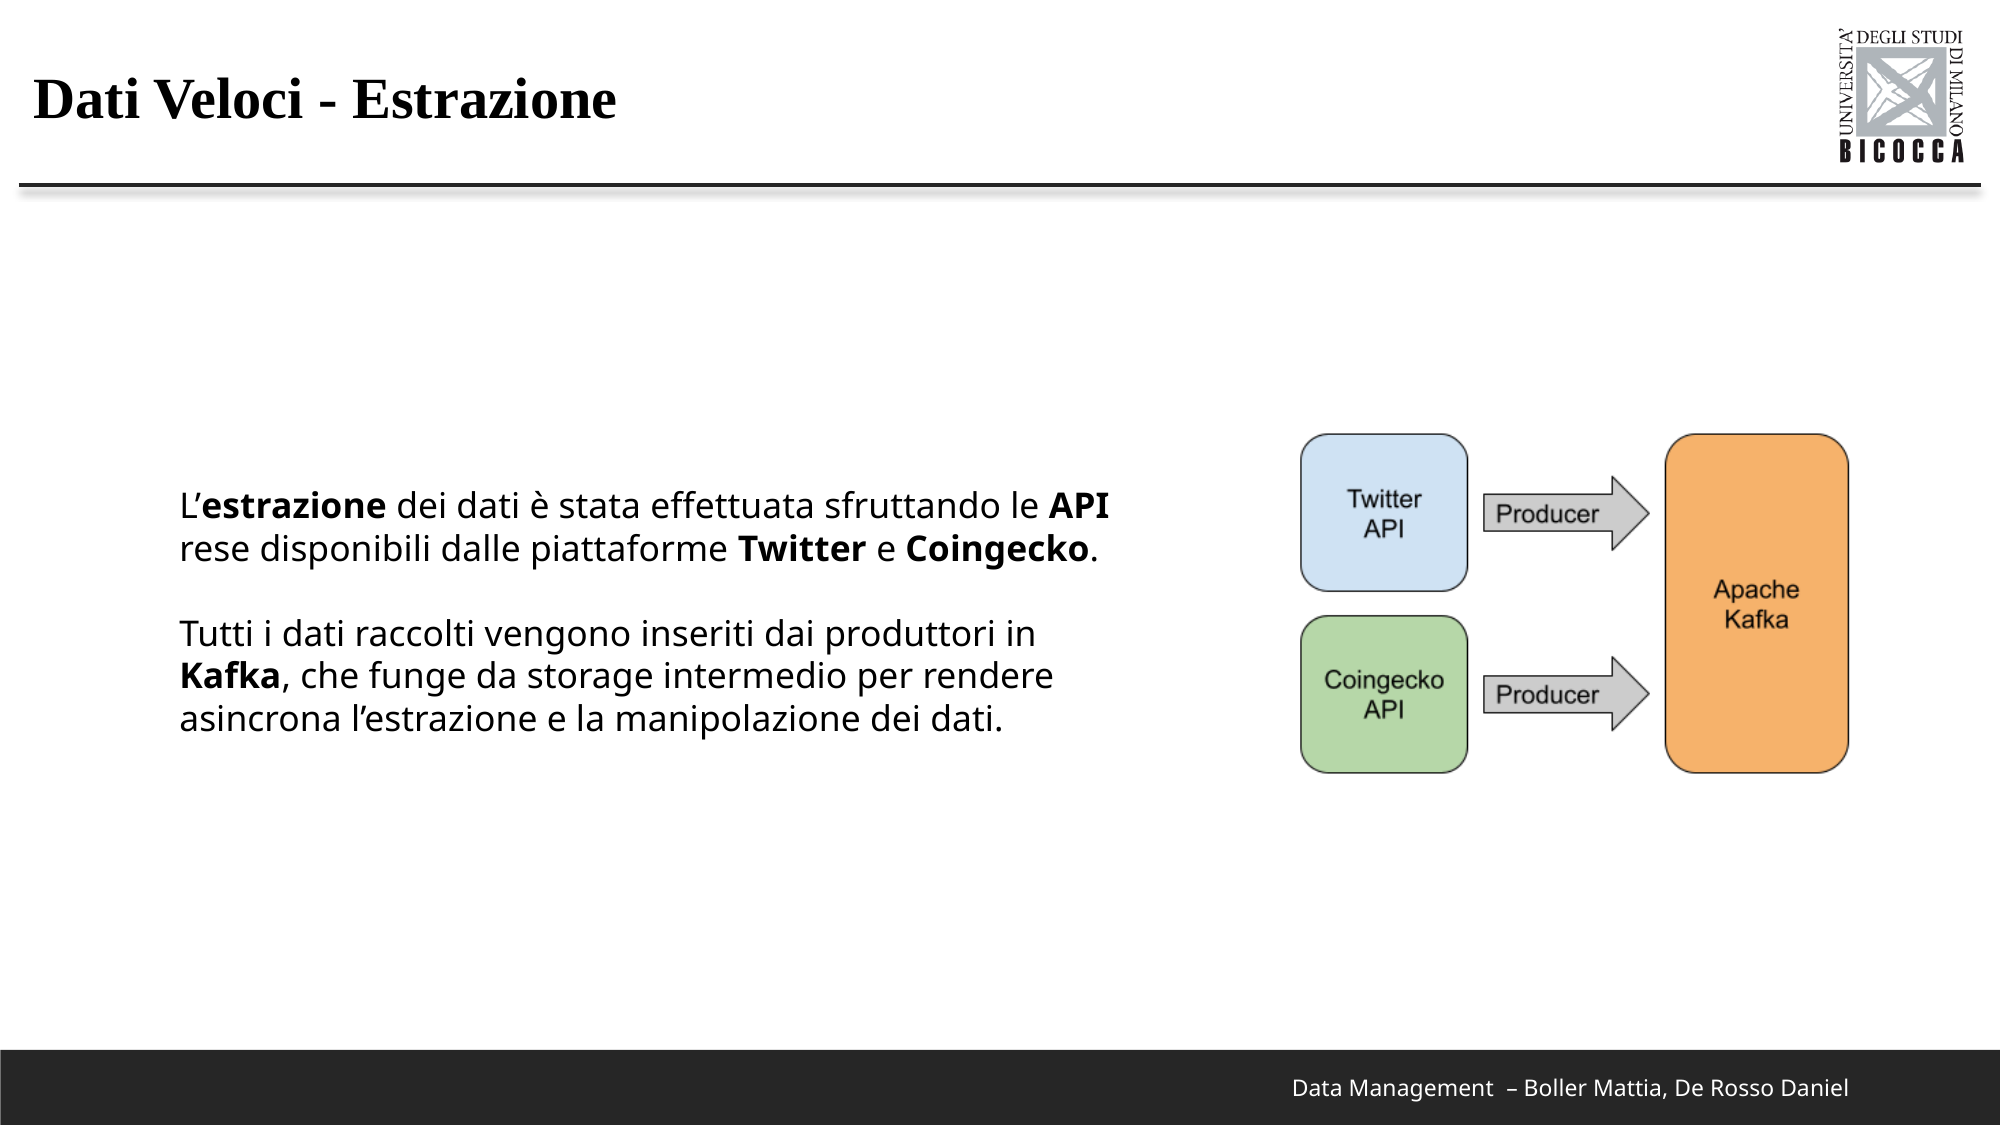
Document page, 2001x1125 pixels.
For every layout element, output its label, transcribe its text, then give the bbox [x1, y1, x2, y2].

text_box L’estrazione dei dati è stata effettuata sfruttando le API rese disponibili dalle piattaforme Twitter e Coingecko. Tutti i dati raccolti vengono inseriti dai produttori in Kafka, che funge da storage intermedio per rendere asincrona l’estrazione e la manipolazione dei dati. [164, 468, 1142, 754]
text_box Dati Veloci - Estrazione [18, 52, 725, 138]
slide_number Data Management – Boller Mattia, De Rosso Daniel [1216, 1057, 1865, 1118]
picture [1835, 23, 1969, 167]
picture [1278, 406, 1899, 818]
